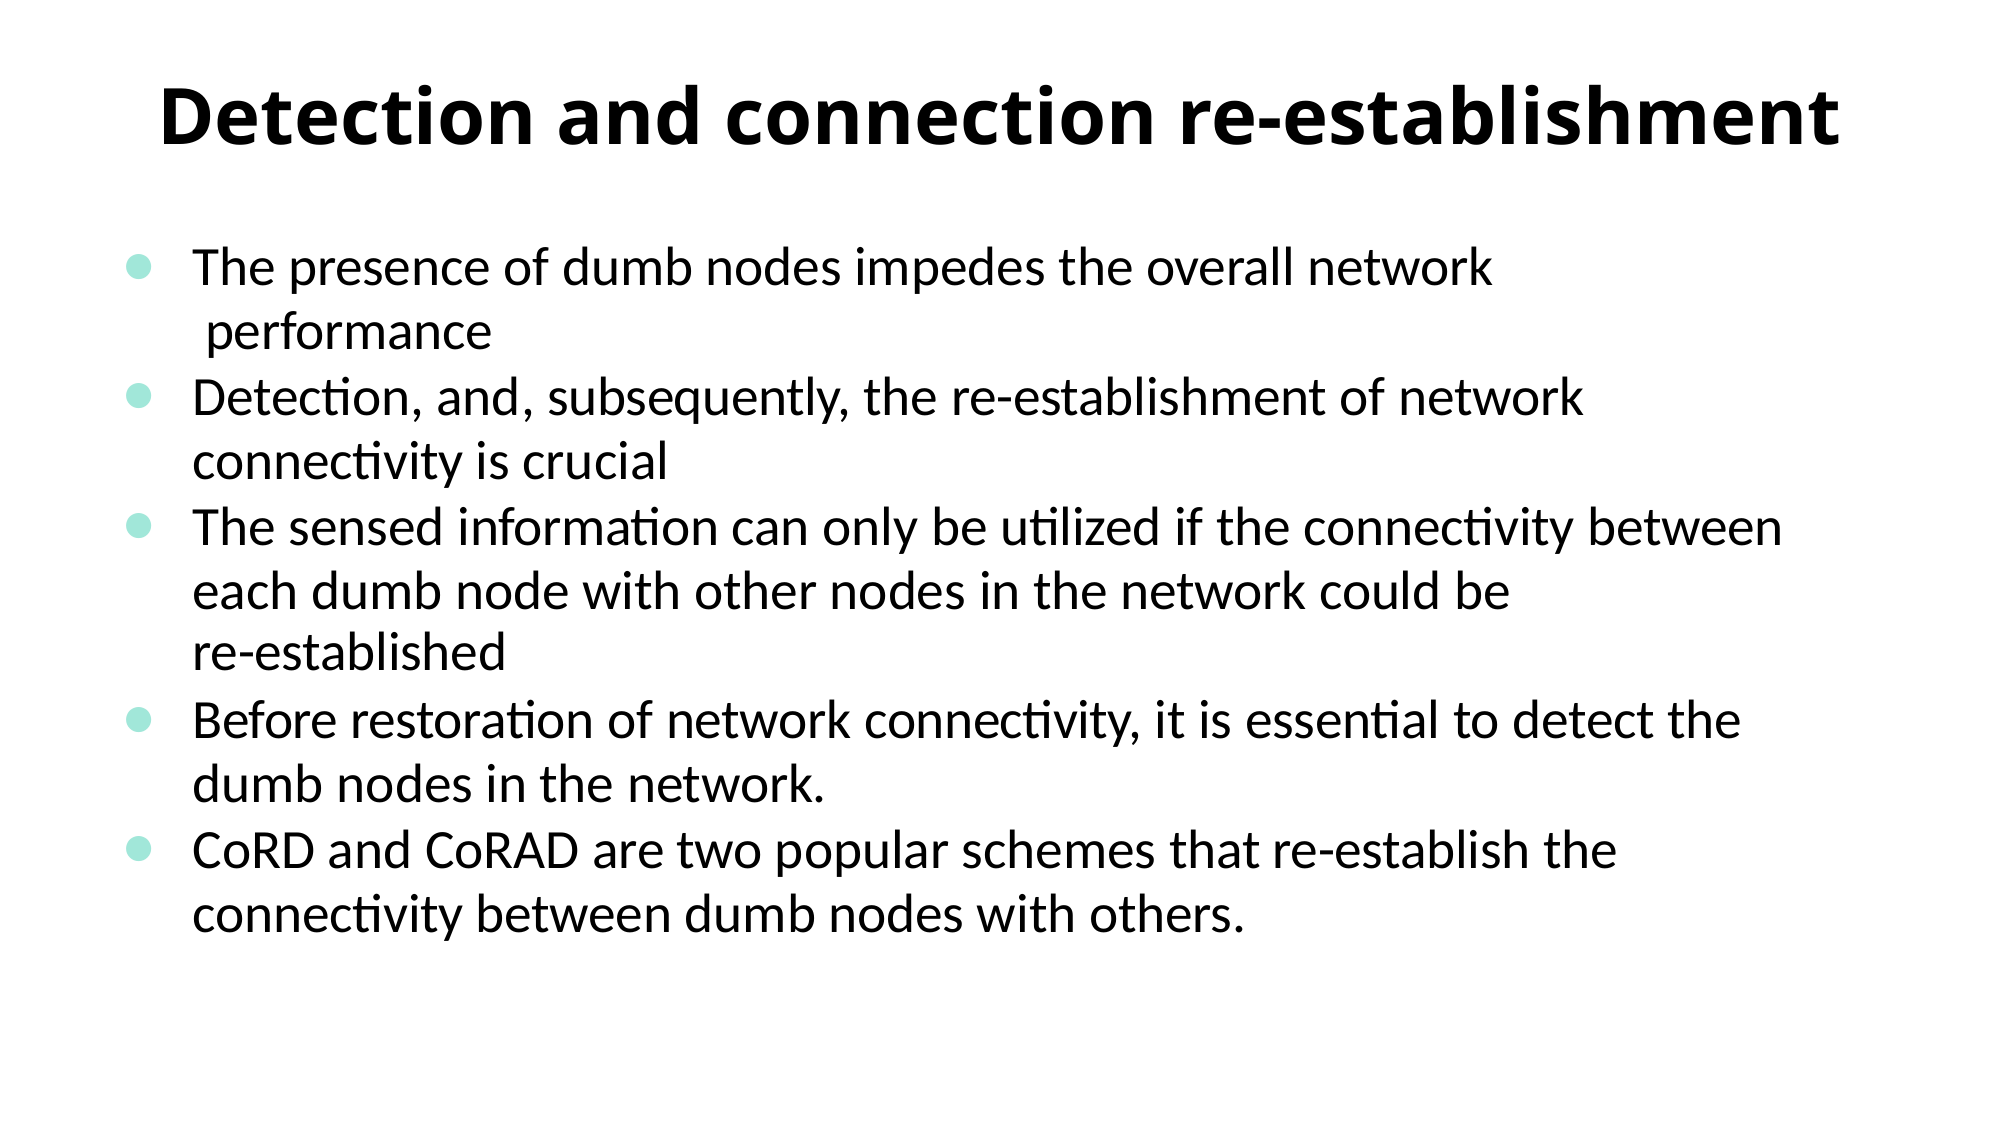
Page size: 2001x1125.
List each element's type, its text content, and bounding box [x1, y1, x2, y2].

title Detection and connection re-establishment [114, 16, 1882, 208]
text_box The presence of dumb nodes impedes the overall network performance Detection, and, subsequently, the re-establishment of network connectivity is crucial The sensed information can only be utilized if the connectivity between each dumb node with other nodes in the network could be re-established Before restoration of network connectivity, it is essential to detect the dumb nodes in the network. CoRD and CoRAD are two popular schemes that re-establish the connectivity between dumb nodes with others. [118, 225, 1801, 944]
